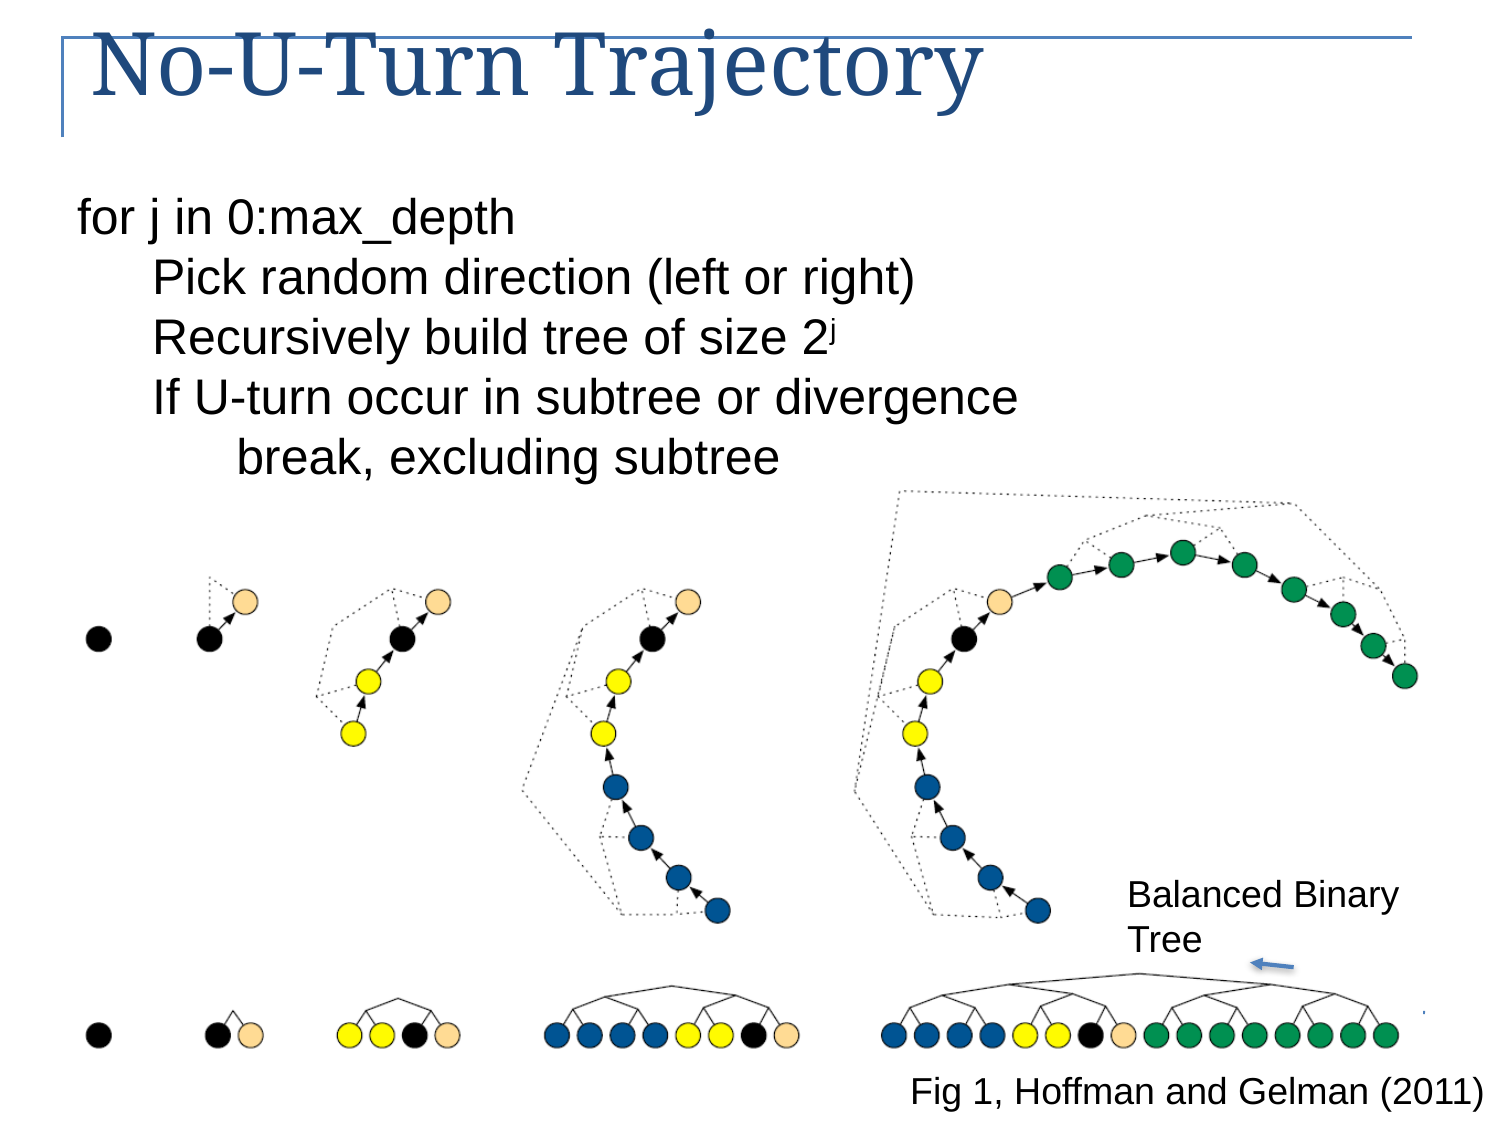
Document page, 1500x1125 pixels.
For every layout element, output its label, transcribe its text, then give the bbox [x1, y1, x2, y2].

text_box for j in 0:max_depth Pick random direction (left or right) Recursively build tree of size 2j If U-turn occur in subtree or divergence break, excluding subtree [62, 177, 1411, 492]
text_box Fig 1, Hoffman and Gelman (2011) [725, 1059, 1500, 1120]
title No-U-Turn Trajectory [75, 0, 1425, 188]
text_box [1112, 862, 1476, 963]
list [72, 466, 1424, 1063]
